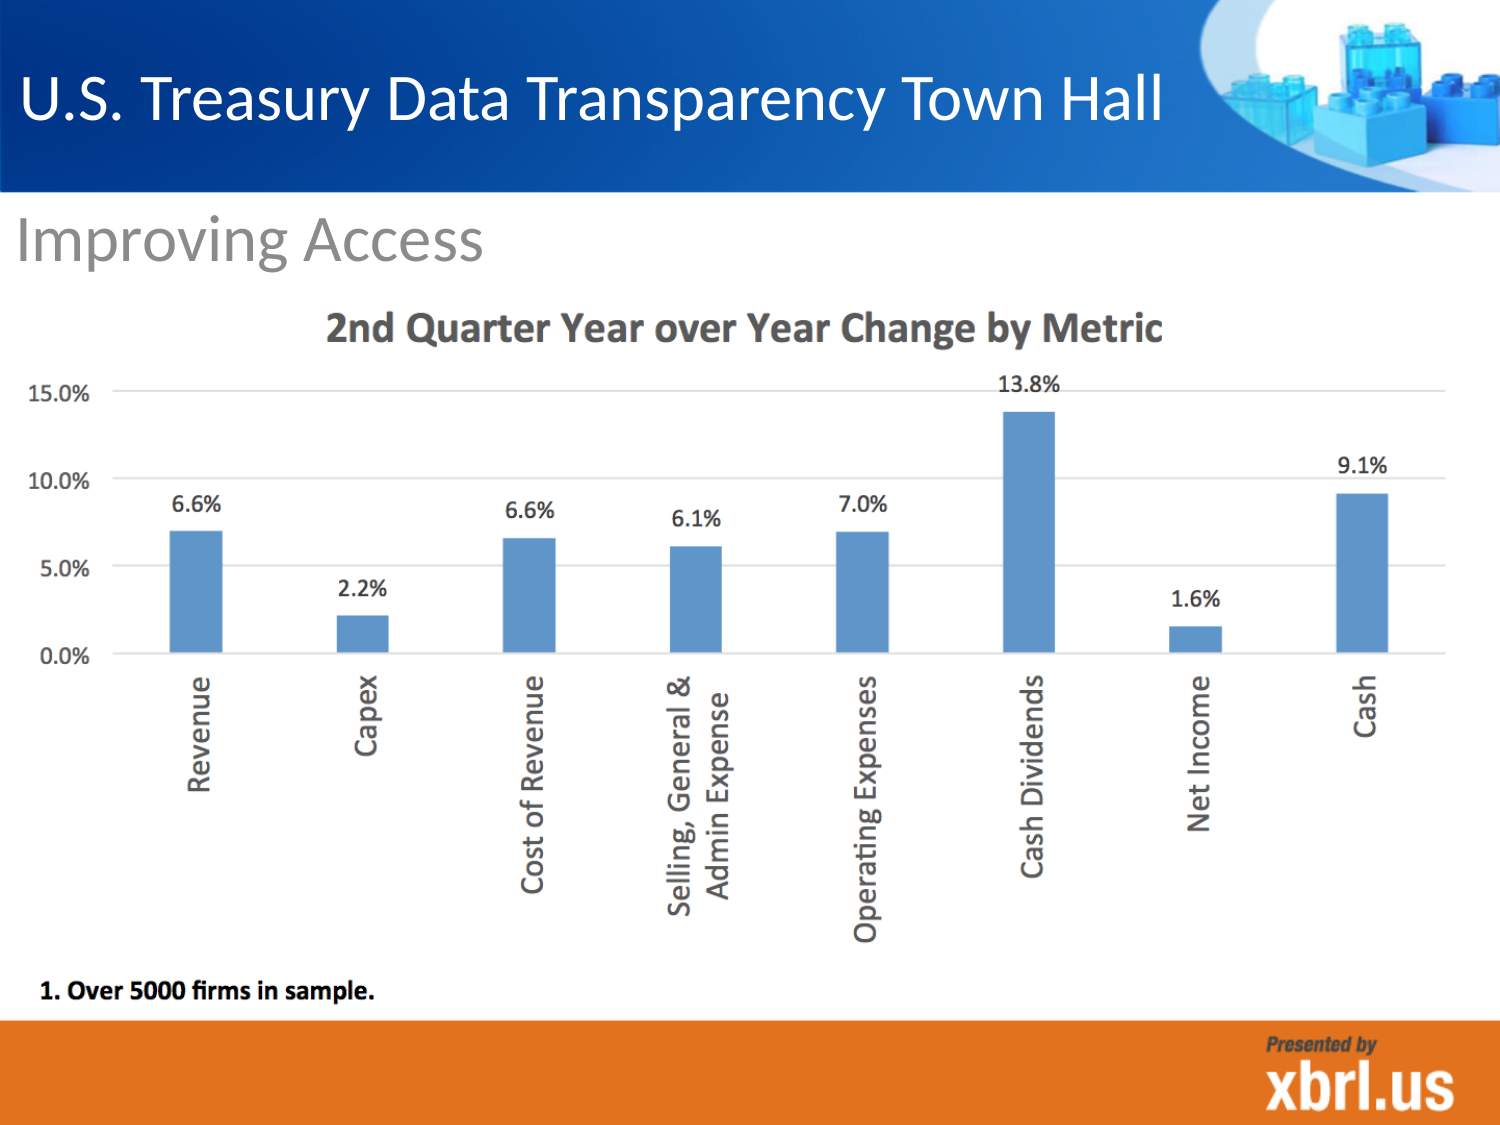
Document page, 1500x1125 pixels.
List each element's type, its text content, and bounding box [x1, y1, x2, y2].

title U.S. Treasury Data Transparency Town Hall [0, 0, 1200, 188]
subtitle Improving Access [0, 187, 1500, 276]
picture [0, 276, 1500, 1125]
picture [1200, 0, 1500, 187]
